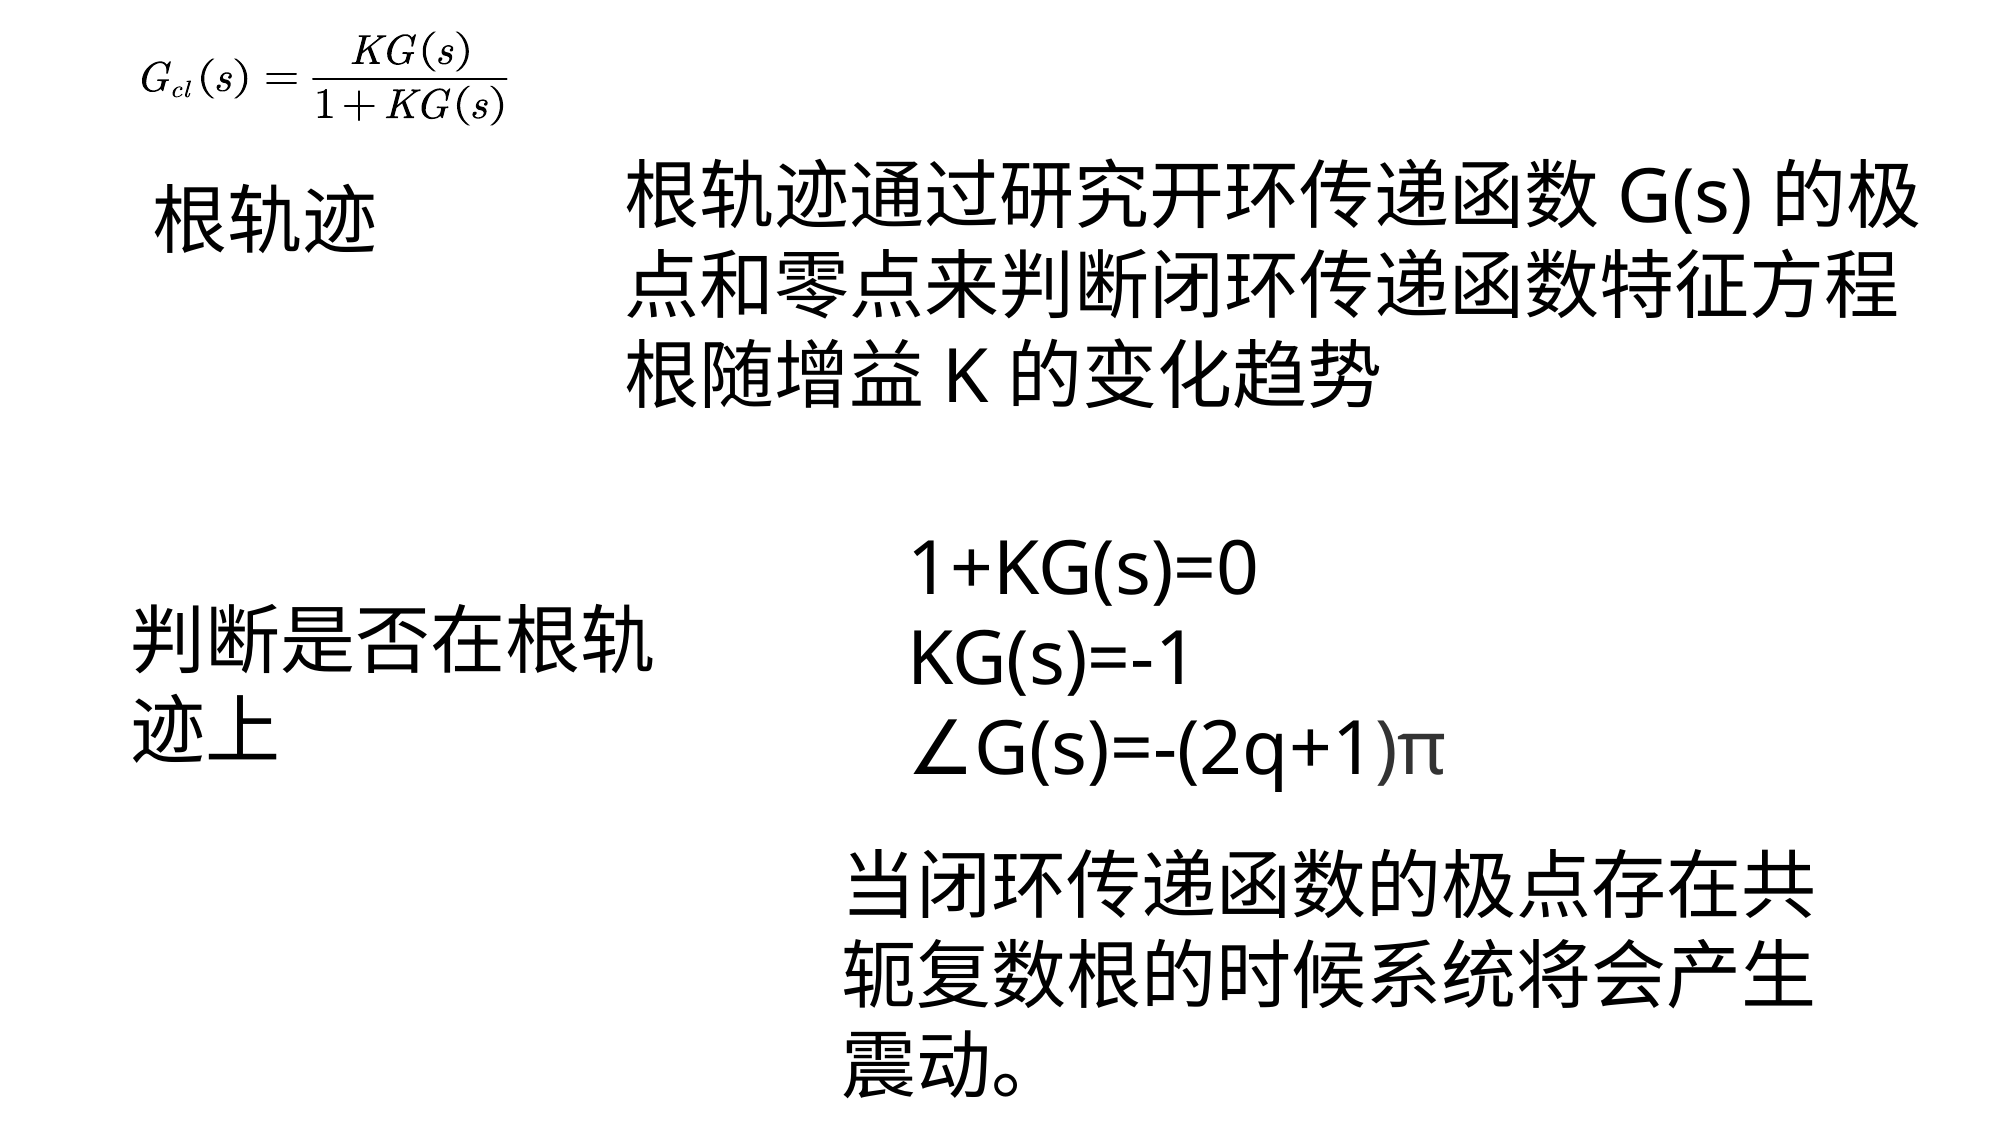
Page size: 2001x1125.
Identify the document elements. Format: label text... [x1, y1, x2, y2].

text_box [137, 21, 517, 140]
text_box 判断是否在根轨迹上 [115, 585, 680, 780]
text_box 根轨迹 [137, 165, 610, 270]
text_box 根轨迹通过研究开环传递函数G(s)的极点和零点来判断闭环传递函数特征方程根随增益K的变化趋势 [610, 139, 1986, 425]
text_box 1+KG(s)=0 KG(s)=-1 ∠G(s)=-(2q+1)π [892, 512, 1530, 798]
text_box 当闭环传递函数的极点存在共轭复数根的时候系统将会产生震动。 [826, 830, 1862, 1116]
